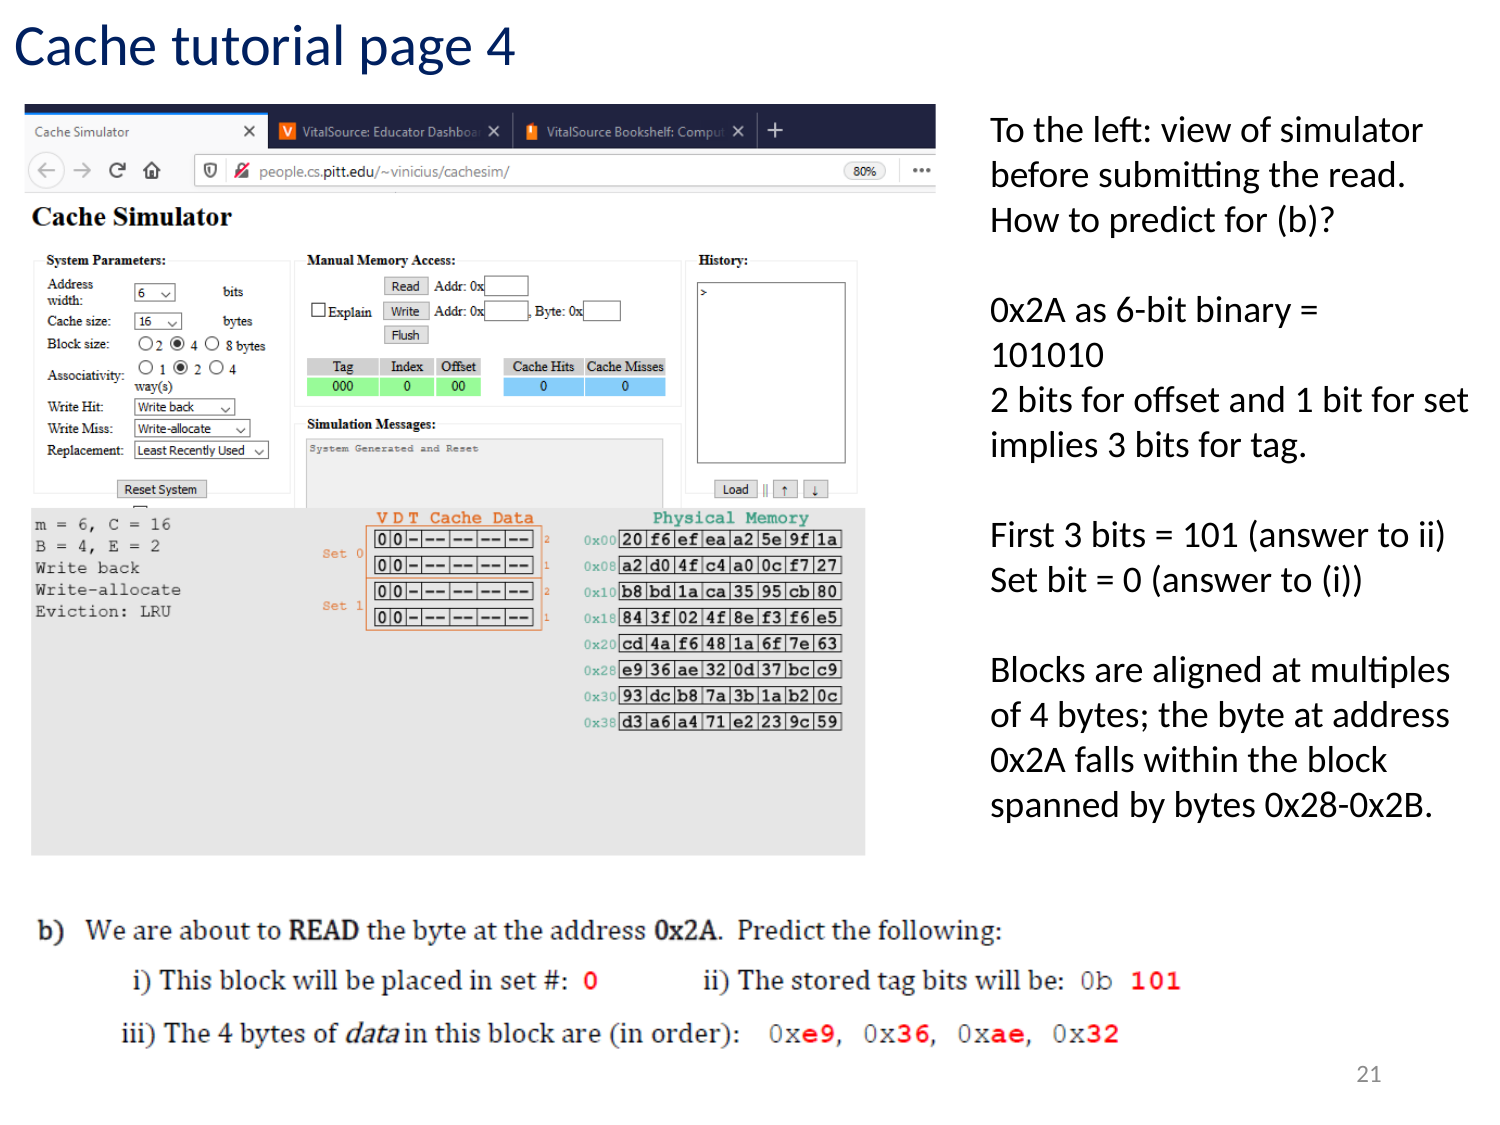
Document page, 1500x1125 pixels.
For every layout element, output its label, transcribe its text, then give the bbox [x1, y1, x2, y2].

picture [16, 908, 1229, 1065]
picture [16, 104, 936, 891]
text_box To the left: view of simulator before submitting the read. How to predict for (b)? 0x2A as 6-bit binary = 101010 2 bits for offset and 1 bit for set implies 3 bits for tag. First 3 bits = 101 (answer to ii) Set bit = 0 (answer to (i)) Blocks are aligned at multiples of 4 bytes; the byte at address 0x2A falls within the block spanned by bytes 0x28-0x2B. [975, 97, 1488, 923]
slide_number 21 [1059, 1042, 1397, 1103]
text_box Cache tutorial page 4 [0, 0, 1472, 85]
